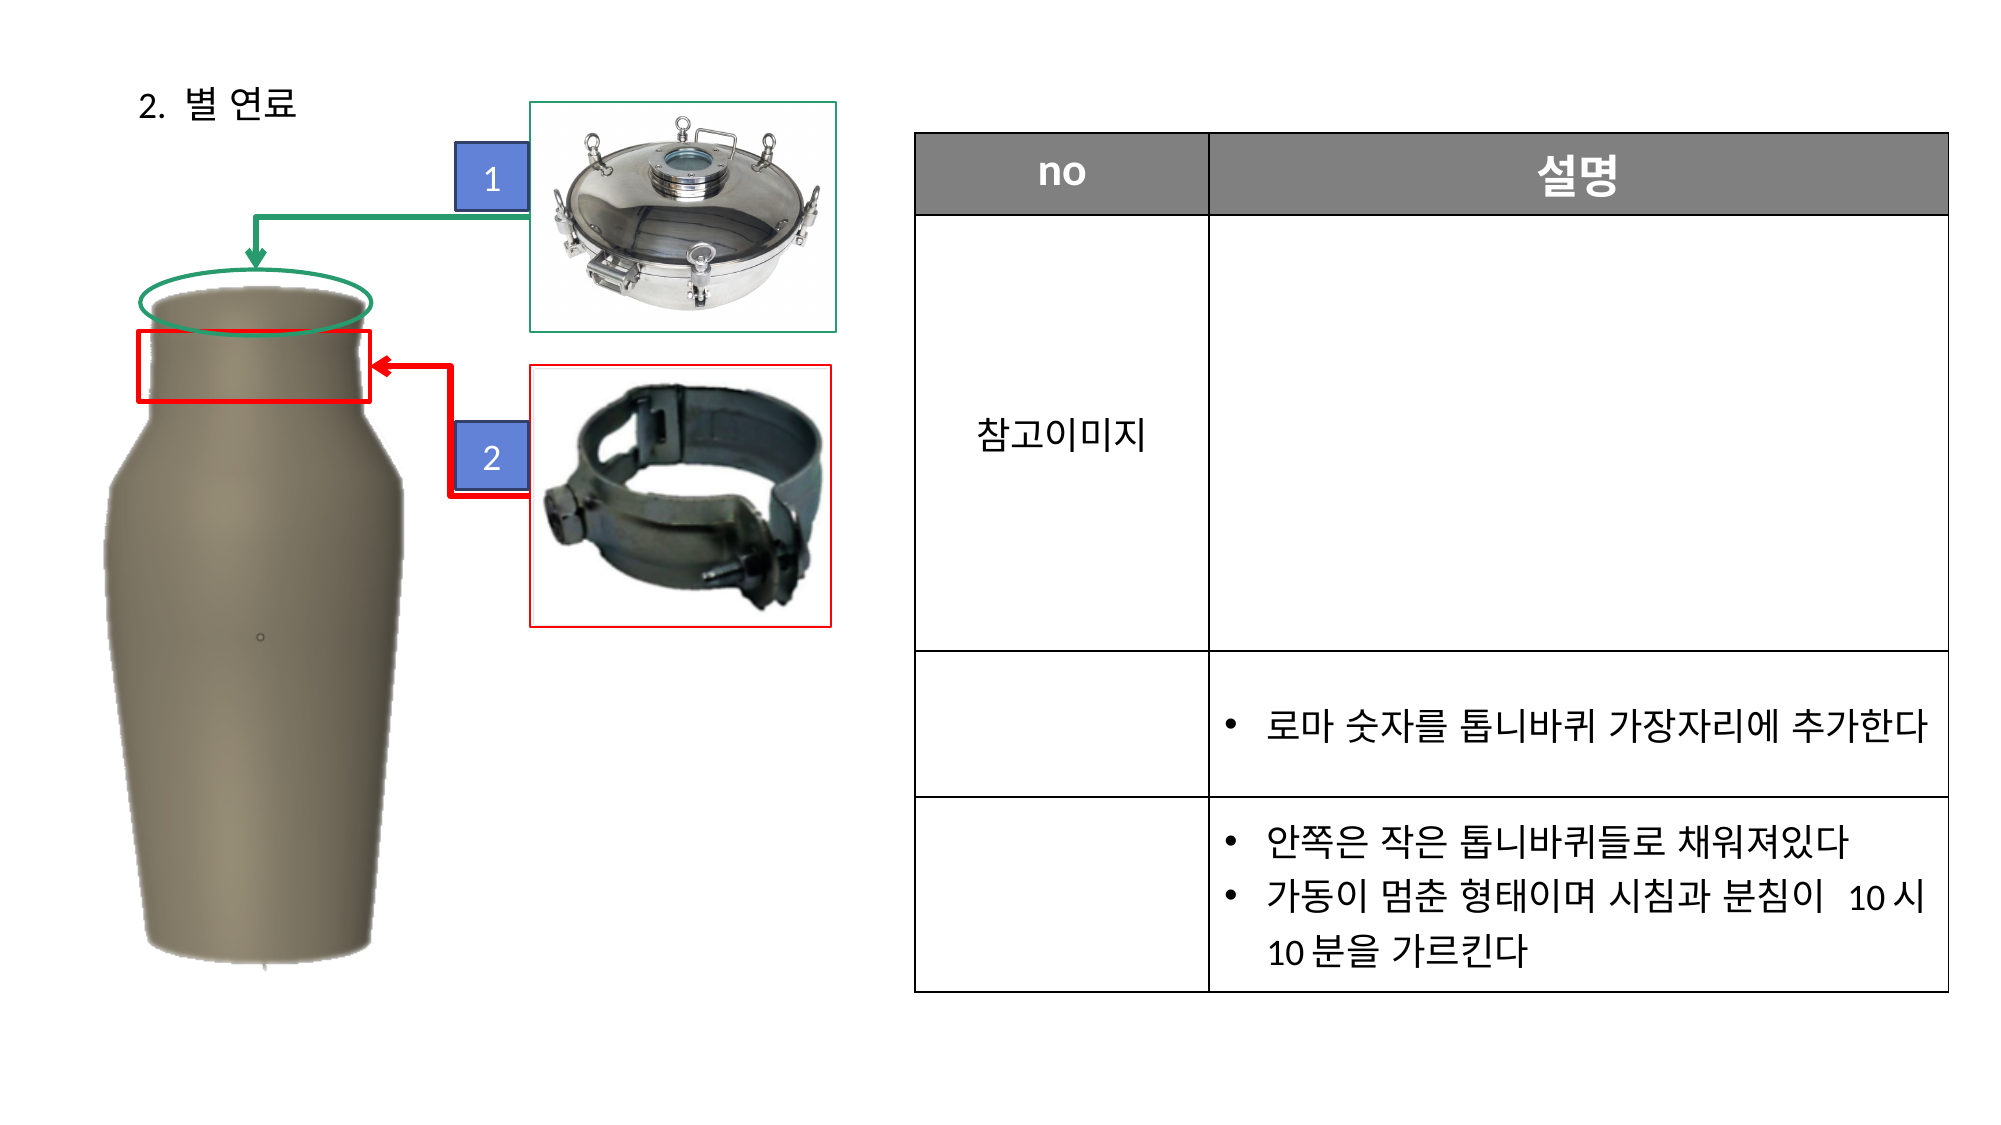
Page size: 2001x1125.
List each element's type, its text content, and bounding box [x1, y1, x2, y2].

table_cell 참고이미지 [916, 216, 1208, 650]
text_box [255, 216, 532, 271]
table_cell 로마 숫자를 톱니바퀴 가장자리에 추가한다 [1210, 652, 1948, 796]
picture [530, 102, 836, 332]
table_cell 안쪽은 작은 톱니바퀴들로 채워져있다 가동이 멈춘 형태이며 시침과 분침이 10시 10분을 가르킨다 [1210, 798, 1948, 991]
picture [530, 365, 831, 627]
text_box 1 [454, 141, 524, 212]
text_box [369, 365, 532, 497]
table_cell [916, 798, 1208, 991]
table_header 설명 [1210, 134, 1948, 214]
table_cell [1210, 216, 1948, 650]
picture [94, 264, 418, 971]
table_header no [916, 134, 1208, 214]
table_cell [916, 652, 1208, 796]
text_box 2. 별 연료 [123, 73, 314, 134]
